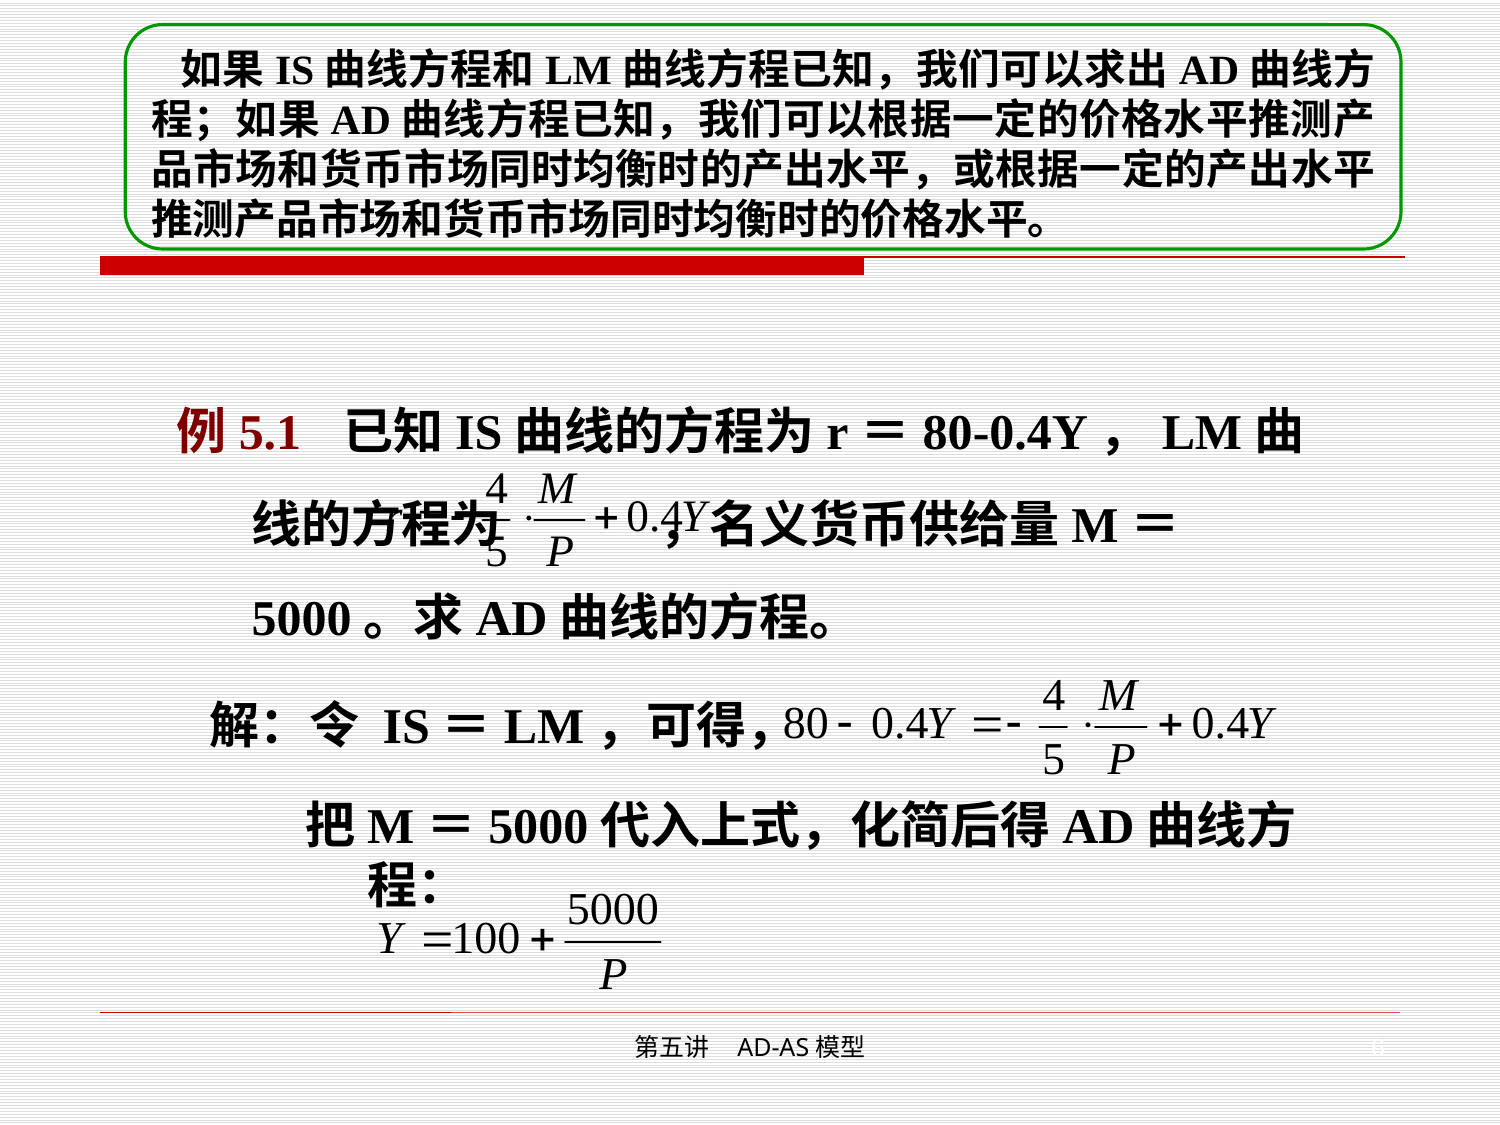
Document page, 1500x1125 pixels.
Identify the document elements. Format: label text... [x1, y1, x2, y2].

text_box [777, 666, 1288, 785]
text_box 解：令 IS＝LM，可得， [194, 686, 772, 758]
text_box 例5.1 已知IS曲线的方程为r＝80-0.4Y，LM曲线的方程为 ，名义货币供给量M＝5000。求AD曲线的方程。 [161, 359, 1365, 655]
text_box 把M＝5000代入上式，化简后得AD曲线方程： [277, 785, 1353, 858]
slide_number 6 [1074, 1024, 1401, 1103]
text_box 如果IS曲线方程和LM曲线方程已知，我们可以求出AD曲线方程；如果AD曲线方程已知，我们可以根据一定的价格水平推测产品市场和货币市场同时均衡时的产出水平，或根据一定的产出水平推测产品市场和货币市场同时均衡时的价格水平。 [125, 24, 1402, 250]
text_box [377, 459, 719, 577]
footer 第五讲 AD-AS模型 [512, 1024, 988, 1103]
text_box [371, 881, 672, 1000]
